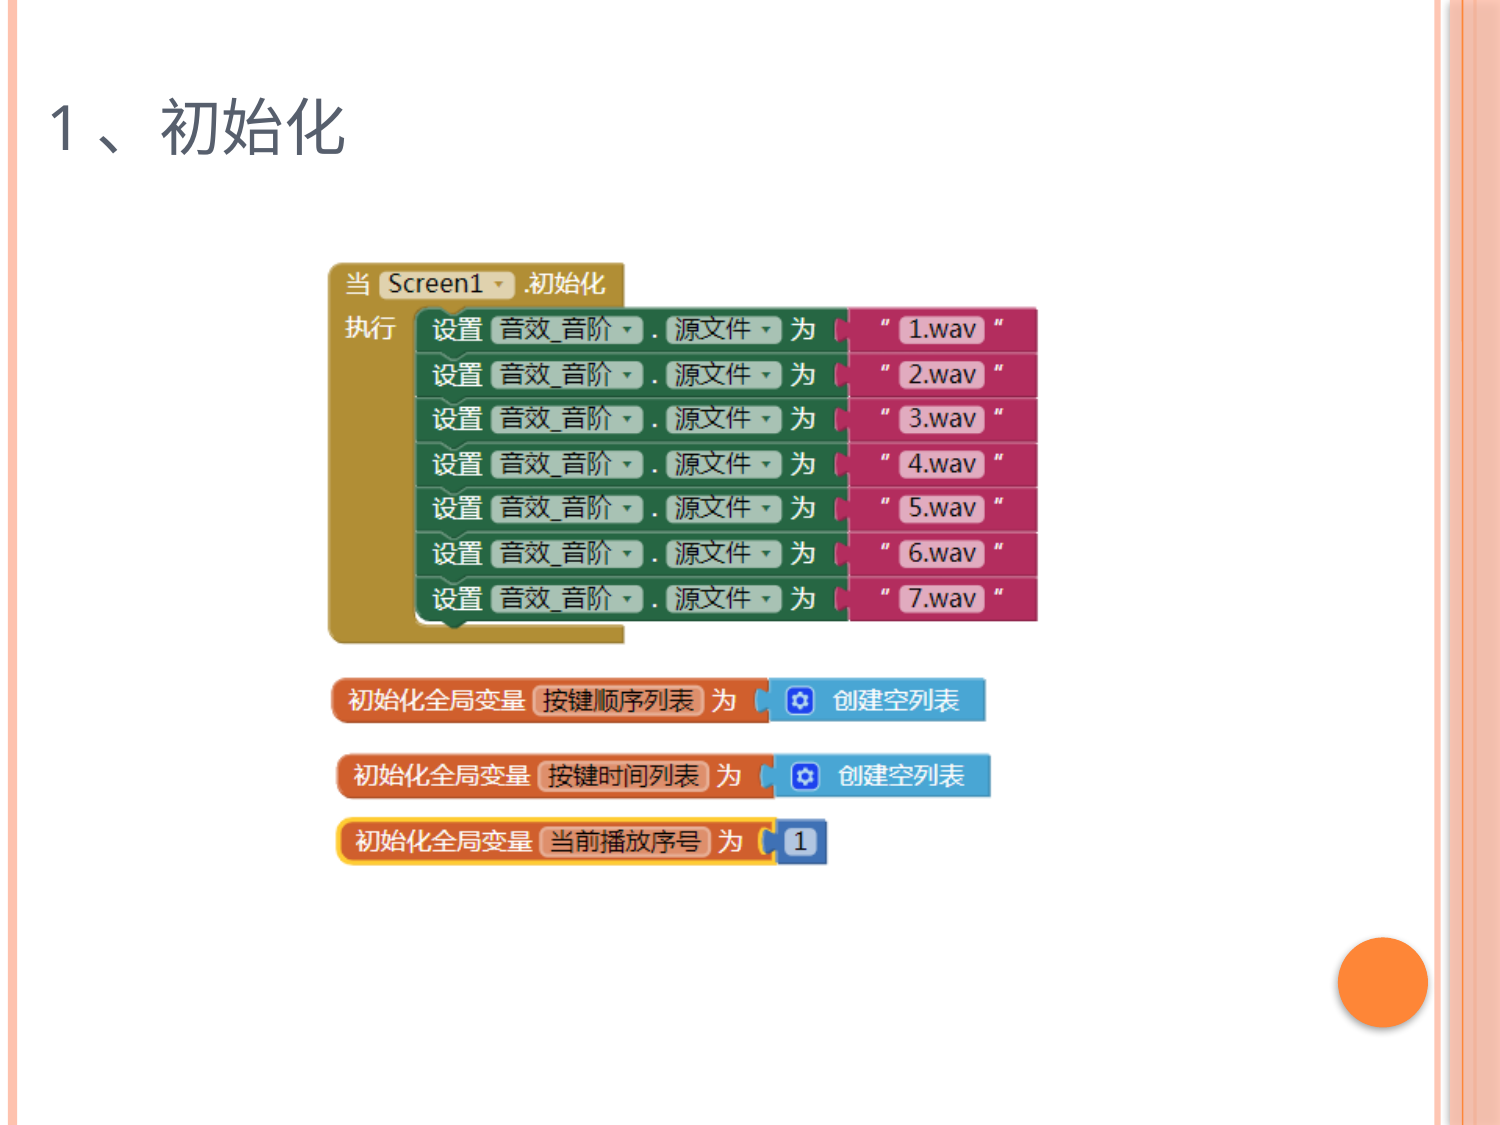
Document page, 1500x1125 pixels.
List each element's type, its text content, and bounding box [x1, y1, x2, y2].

title 1、初始化 [31, 19, 1257, 170]
picture [241, 219, 1193, 916]
